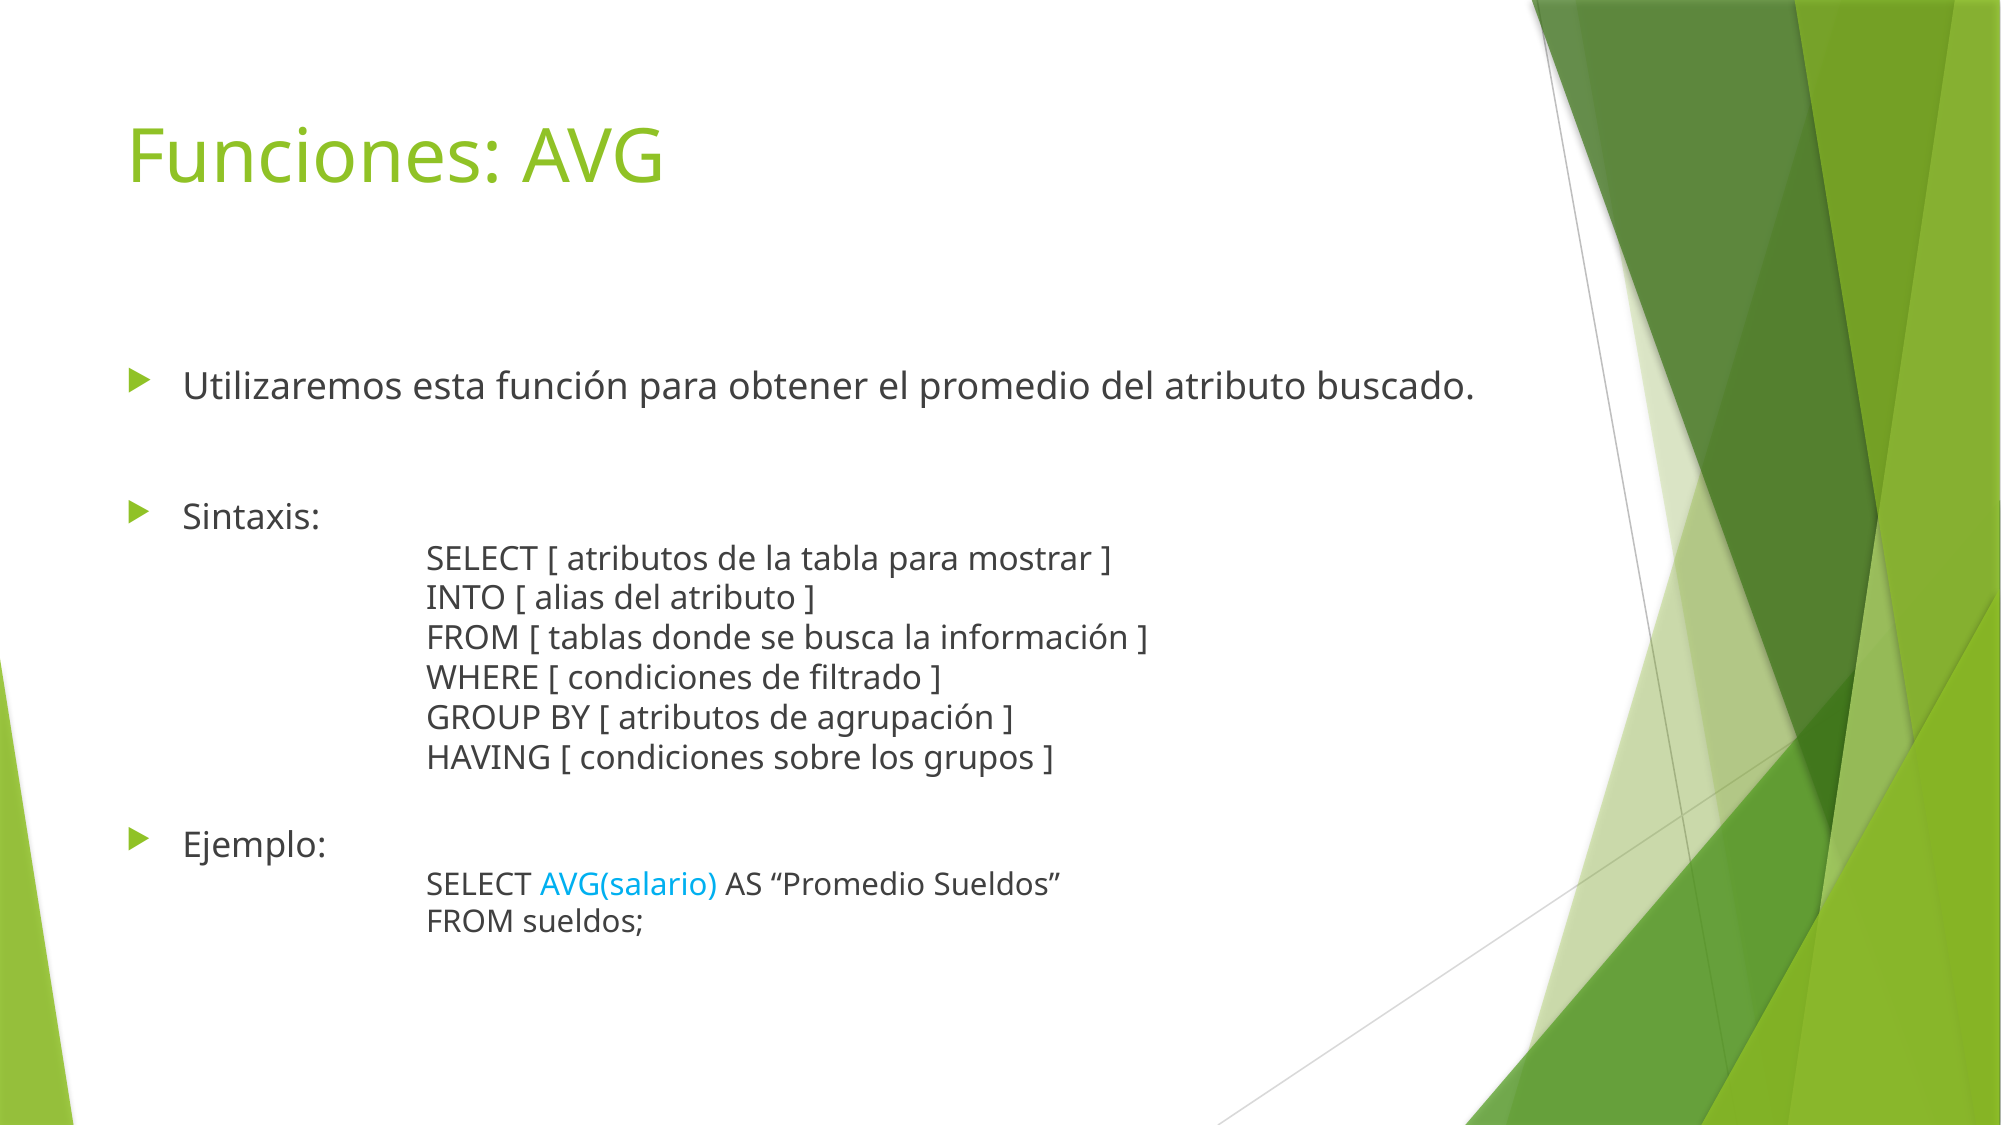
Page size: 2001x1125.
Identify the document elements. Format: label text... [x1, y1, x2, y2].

text_box Sintaxis: SELECT [ atributos de la tabla para mostrar ] INTO [ alias del atributo ] FROM [ tablas donde se busca la información ] WHERE [ condiciones de filtrado ] GROUP BY [ atributos de agrupación ] HAVING [ condiciones sobre los grupos ] [111, 486, 1522, 799]
list Utilizaremos esta función para obtener el promedio del atributo buscado. [111, 354, 1522, 472]
title Funciones: AVG [111, 99, 1522, 317]
text_box Ejemplo: SELECT AVG(salario) AS “Promedio Sueldos” FROM sueldos; [111, 814, 1522, 1125]
